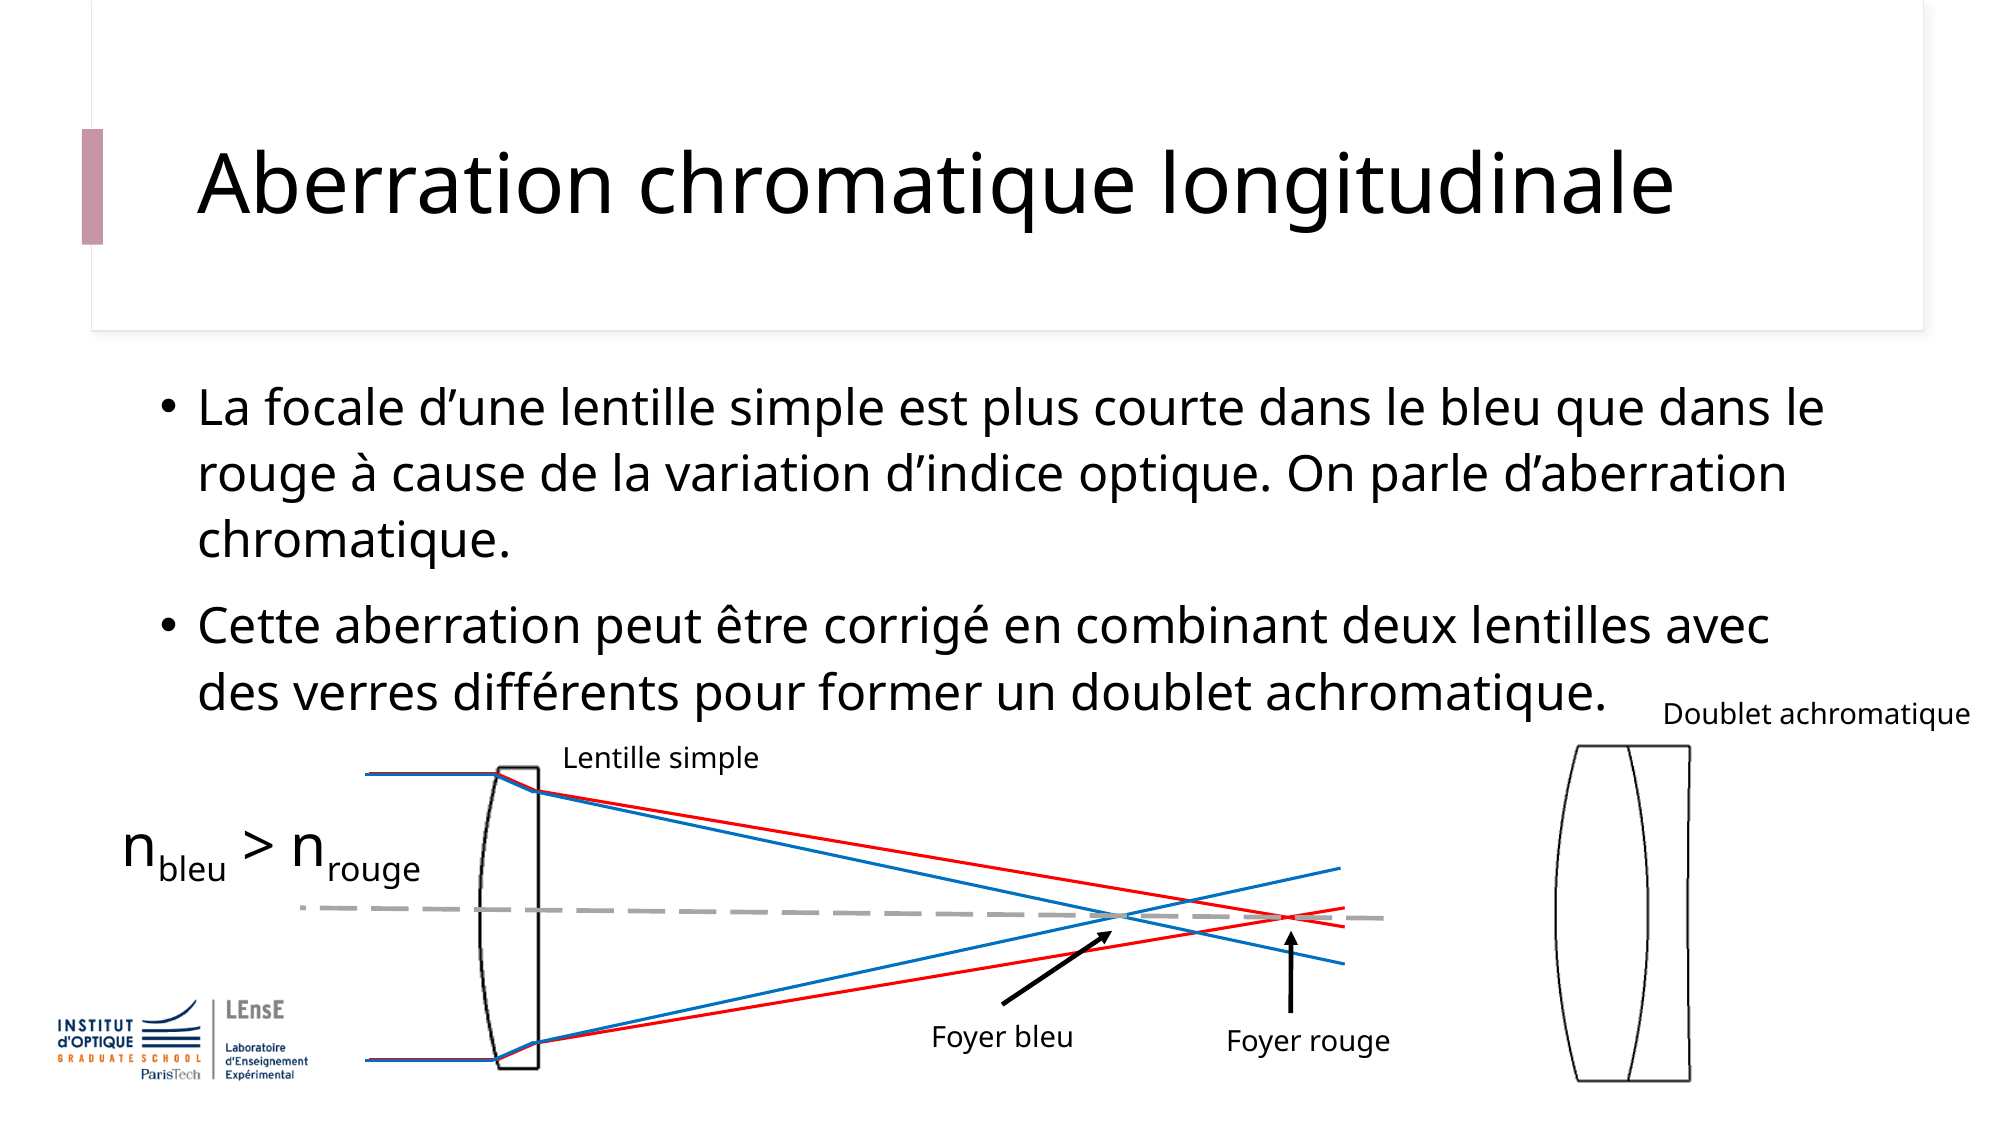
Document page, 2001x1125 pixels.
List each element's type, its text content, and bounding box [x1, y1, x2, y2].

text_box nbleu > nrouge [106, 800, 365, 896]
picture [33, 973, 333, 1097]
title Aberration chromatique longitudinale [183, 90, 1851, 284]
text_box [1341, 919, 1345, 965]
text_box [1002, 930, 1113, 1005]
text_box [365, 774, 1345, 907]
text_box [365, 919, 1341, 1061]
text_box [299, 907, 1384, 919]
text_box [1341, 965, 1345, 1060]
picture [447, 1061, 583, 1109]
text_box Foyer rouge [1211, 1014, 1406, 1065]
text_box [1533, 739, 1718, 1097]
list La focale d’une lentille simple est plus courte dans le bleu que dans le rouge à cause de la variation d’indice optique. On parle d’aberration chromatique. Cette aberration peut être corrigé en combinant deux lentilles avec des verres différents pour former un doublet achromatique. [144, 361, 1861, 968]
text_box Lentille simple [583, 731, 775, 773]
picture [447, 728, 583, 773]
text_box Doublet achromatique [1647, 687, 1987, 738]
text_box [365, 868, 1341, 907]
